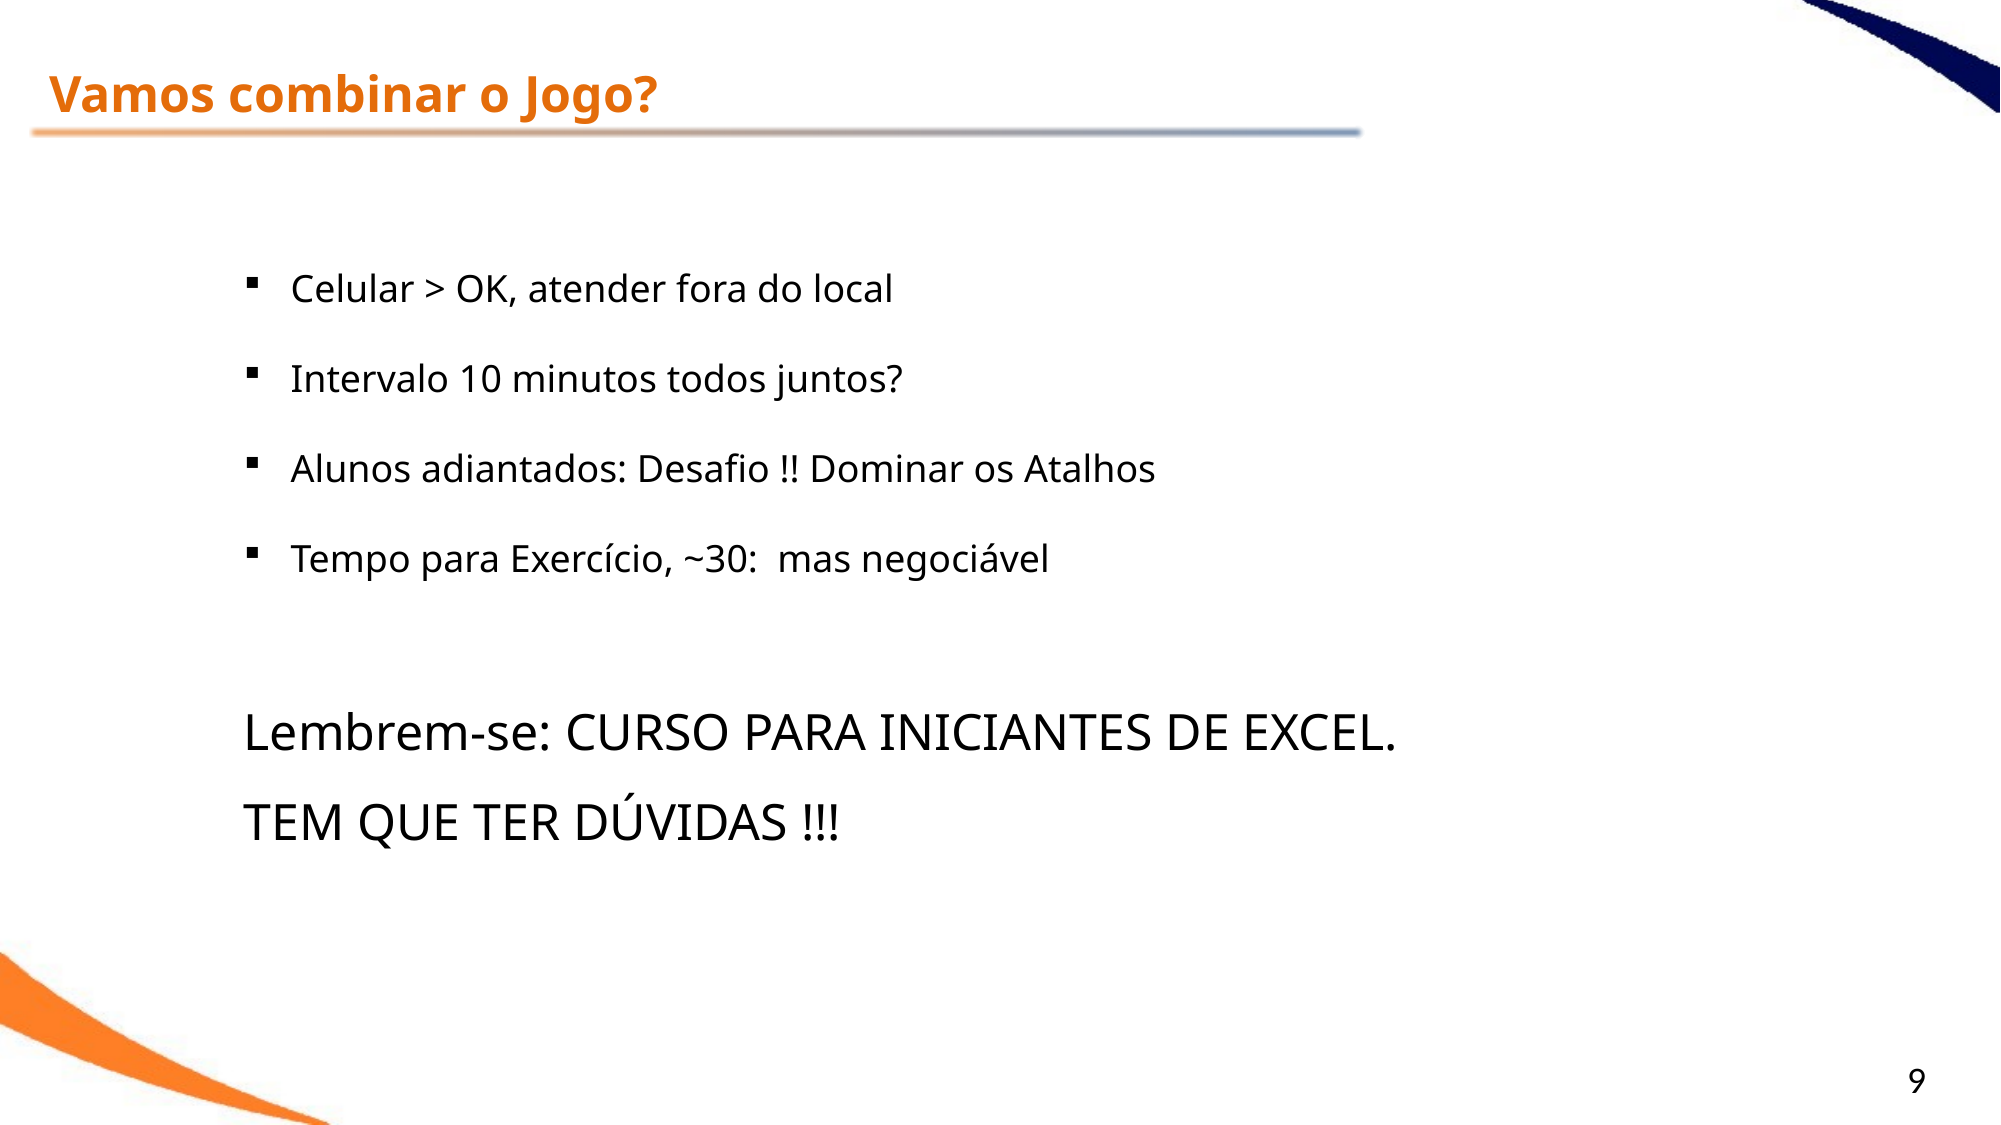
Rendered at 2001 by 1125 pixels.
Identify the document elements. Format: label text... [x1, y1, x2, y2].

picture [0, 0, 2000, 1125]
text_box Celular > OK, atender fora do local Intervalo 10 minutos todos juntos? Alunos adiantados: Desafio !! Dominar os Atalhos Tempo para Exercício, ~30: mas negociável Lembrem-se: CURSO PARA INICIANTES DE EXCEL. TEM QUE TER DÚVIDAS !!! [228, 212, 1463, 948]
